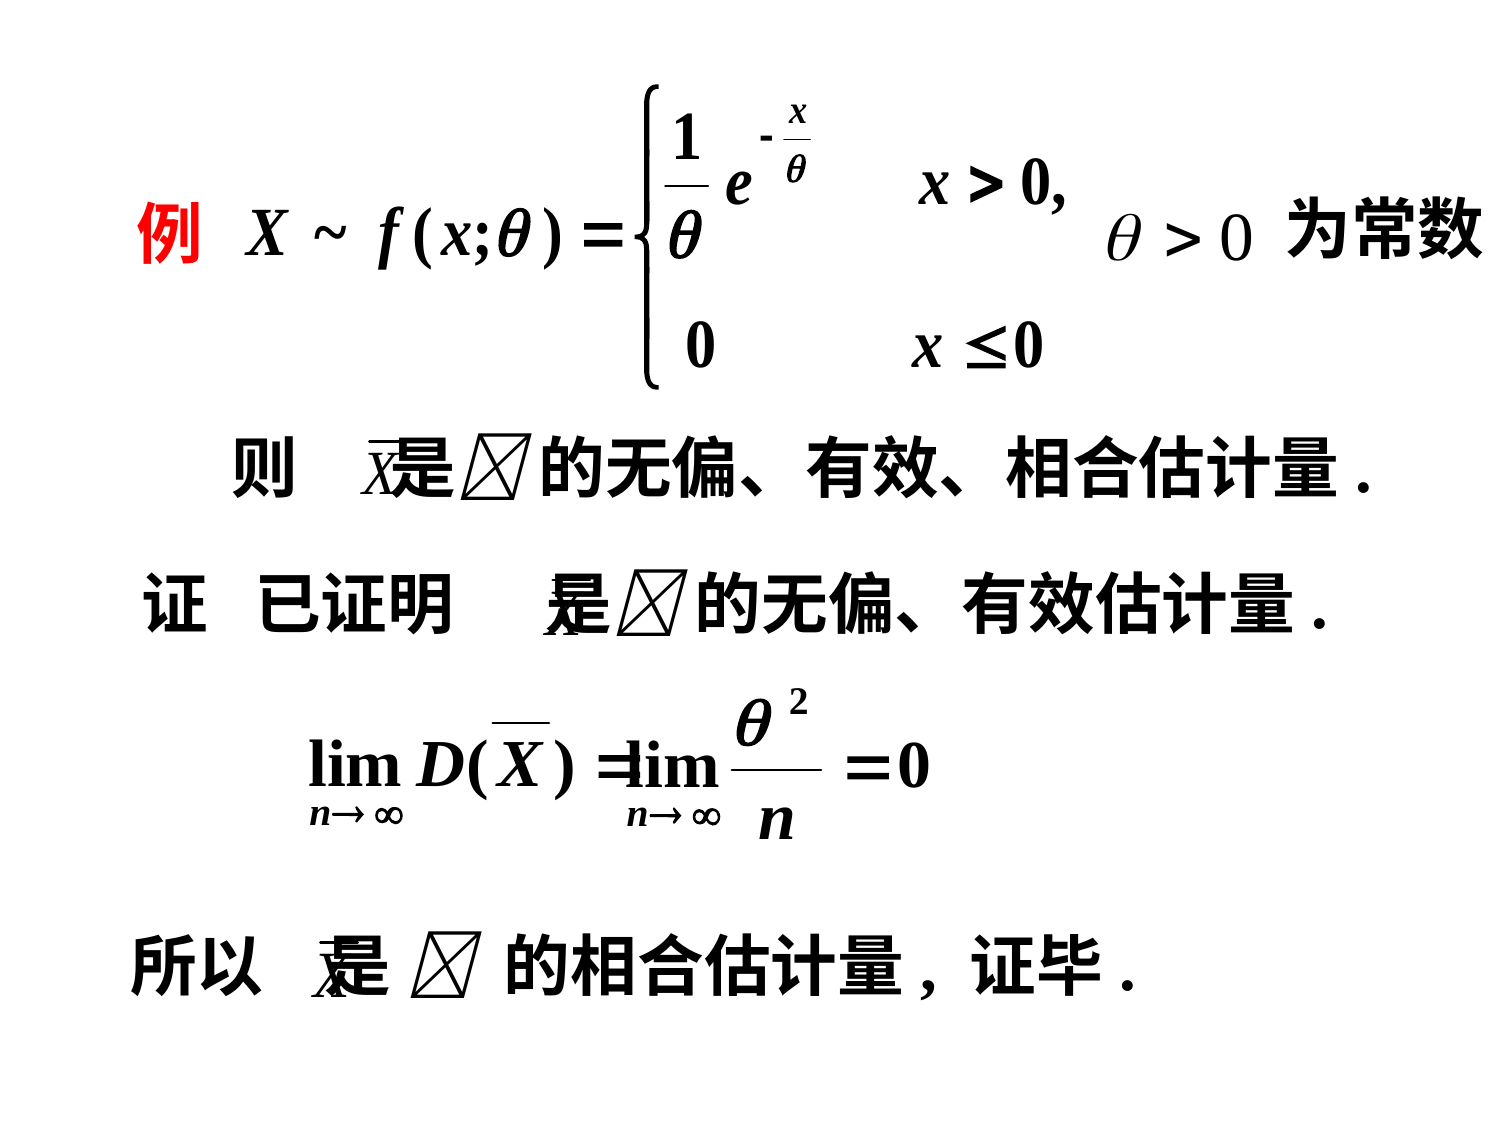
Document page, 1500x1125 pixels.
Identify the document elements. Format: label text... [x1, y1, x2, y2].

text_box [1096, 179, 1500, 279]
text_box 例 [121, 184, 227, 280]
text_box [141, 554, 1329, 651]
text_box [297, 669, 945, 856]
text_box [231, 70, 1076, 406]
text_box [148, 916, 1118, 1013]
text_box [233, 418, 1370, 515]
